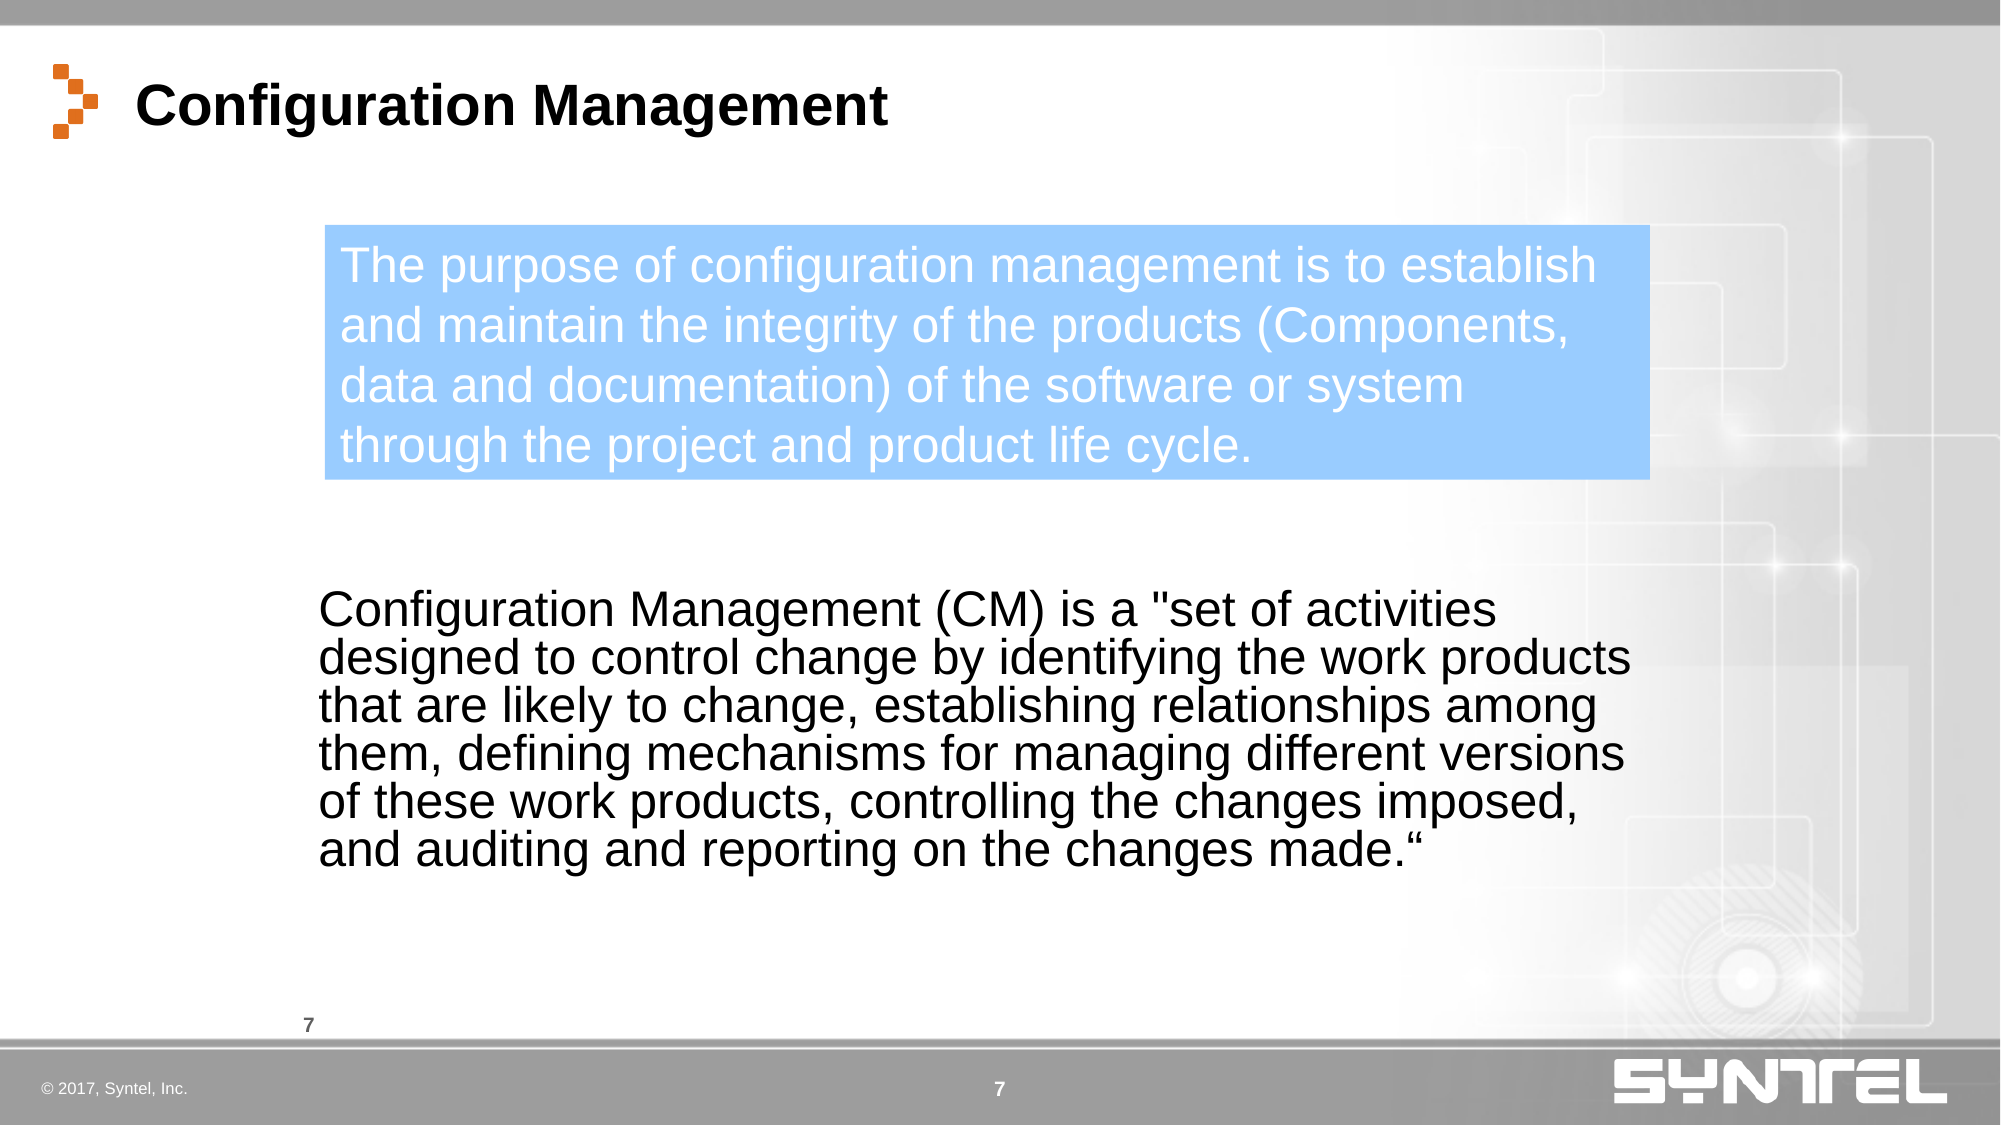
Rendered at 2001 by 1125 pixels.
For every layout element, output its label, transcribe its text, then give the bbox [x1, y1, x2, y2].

picture [0, 0, 2001, 1125]
slide_number 7 [288, 1004, 453, 1048]
text_box Configuration Management (CM) is a "set of activities designed to control change by identifying the work products that are likely to change, establishing relationships among them, defining mechanisms for managing different versions of these work products, controlling the changes imposed, and auditing and reporting on the changes made.“ [303, 580, 1667, 884]
title Configuration Management [120, 43, 1949, 160]
text_box The purpose of configuration management is to establish and maintain the integrity of the products (Components, data and documentation) of the software or system through the project and product life cycle. [324, 224, 1650, 480]
